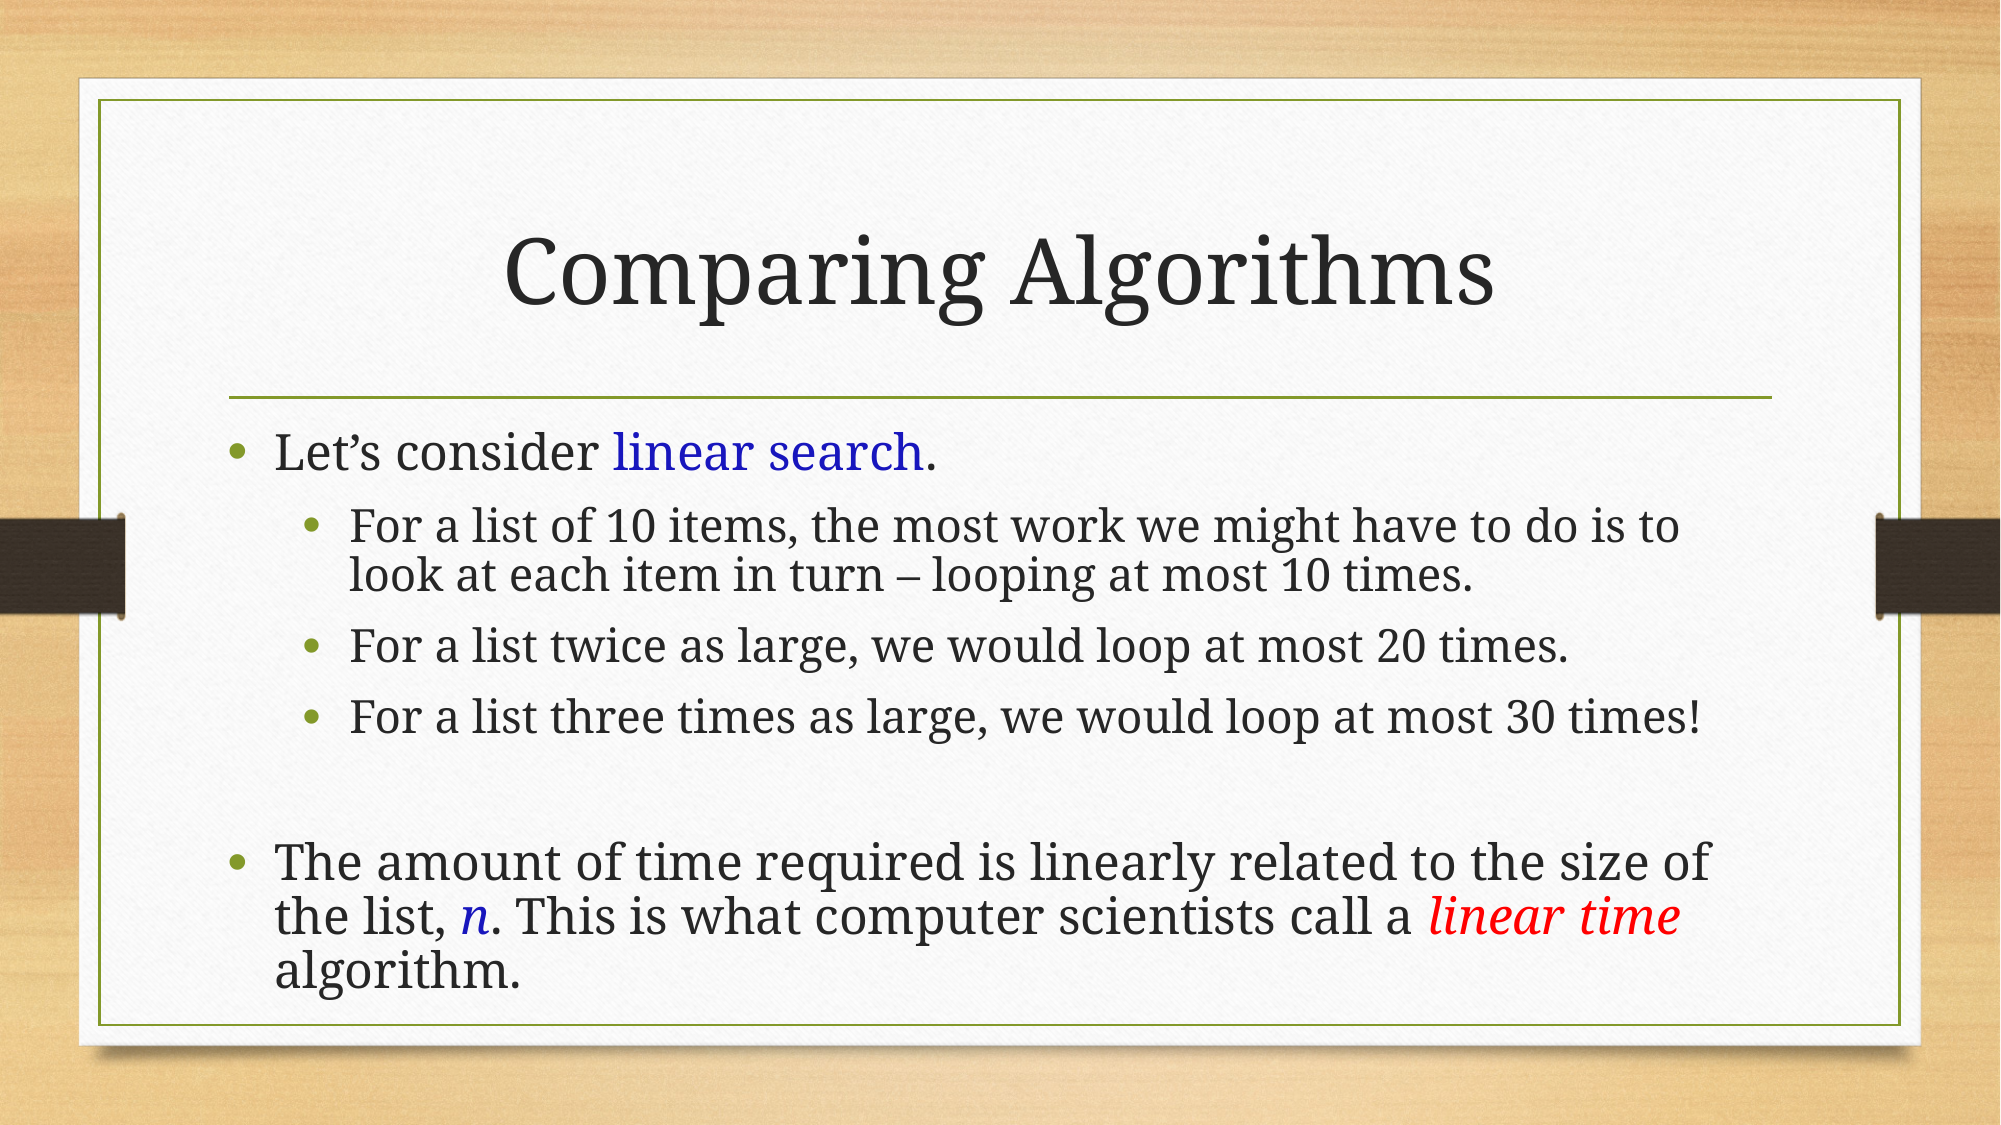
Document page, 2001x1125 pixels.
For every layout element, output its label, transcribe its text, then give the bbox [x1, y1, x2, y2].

list Let’s consider linear search. For a list of 10 items, the most work we might have to do is to look at each item in turn – looping at most 10 times. For a list twice as large, we would loop at most 20 times. For a list three times as large, we would loop at most 30 times! The amount of time required is linearly related to the size of the list, n. This is what computer scientists call a linear time algorithm. [212, 419, 1788, 964]
title Comparing Algorithms [212, 161, 1788, 375]
picture [0, 0, 2001, 1125]
